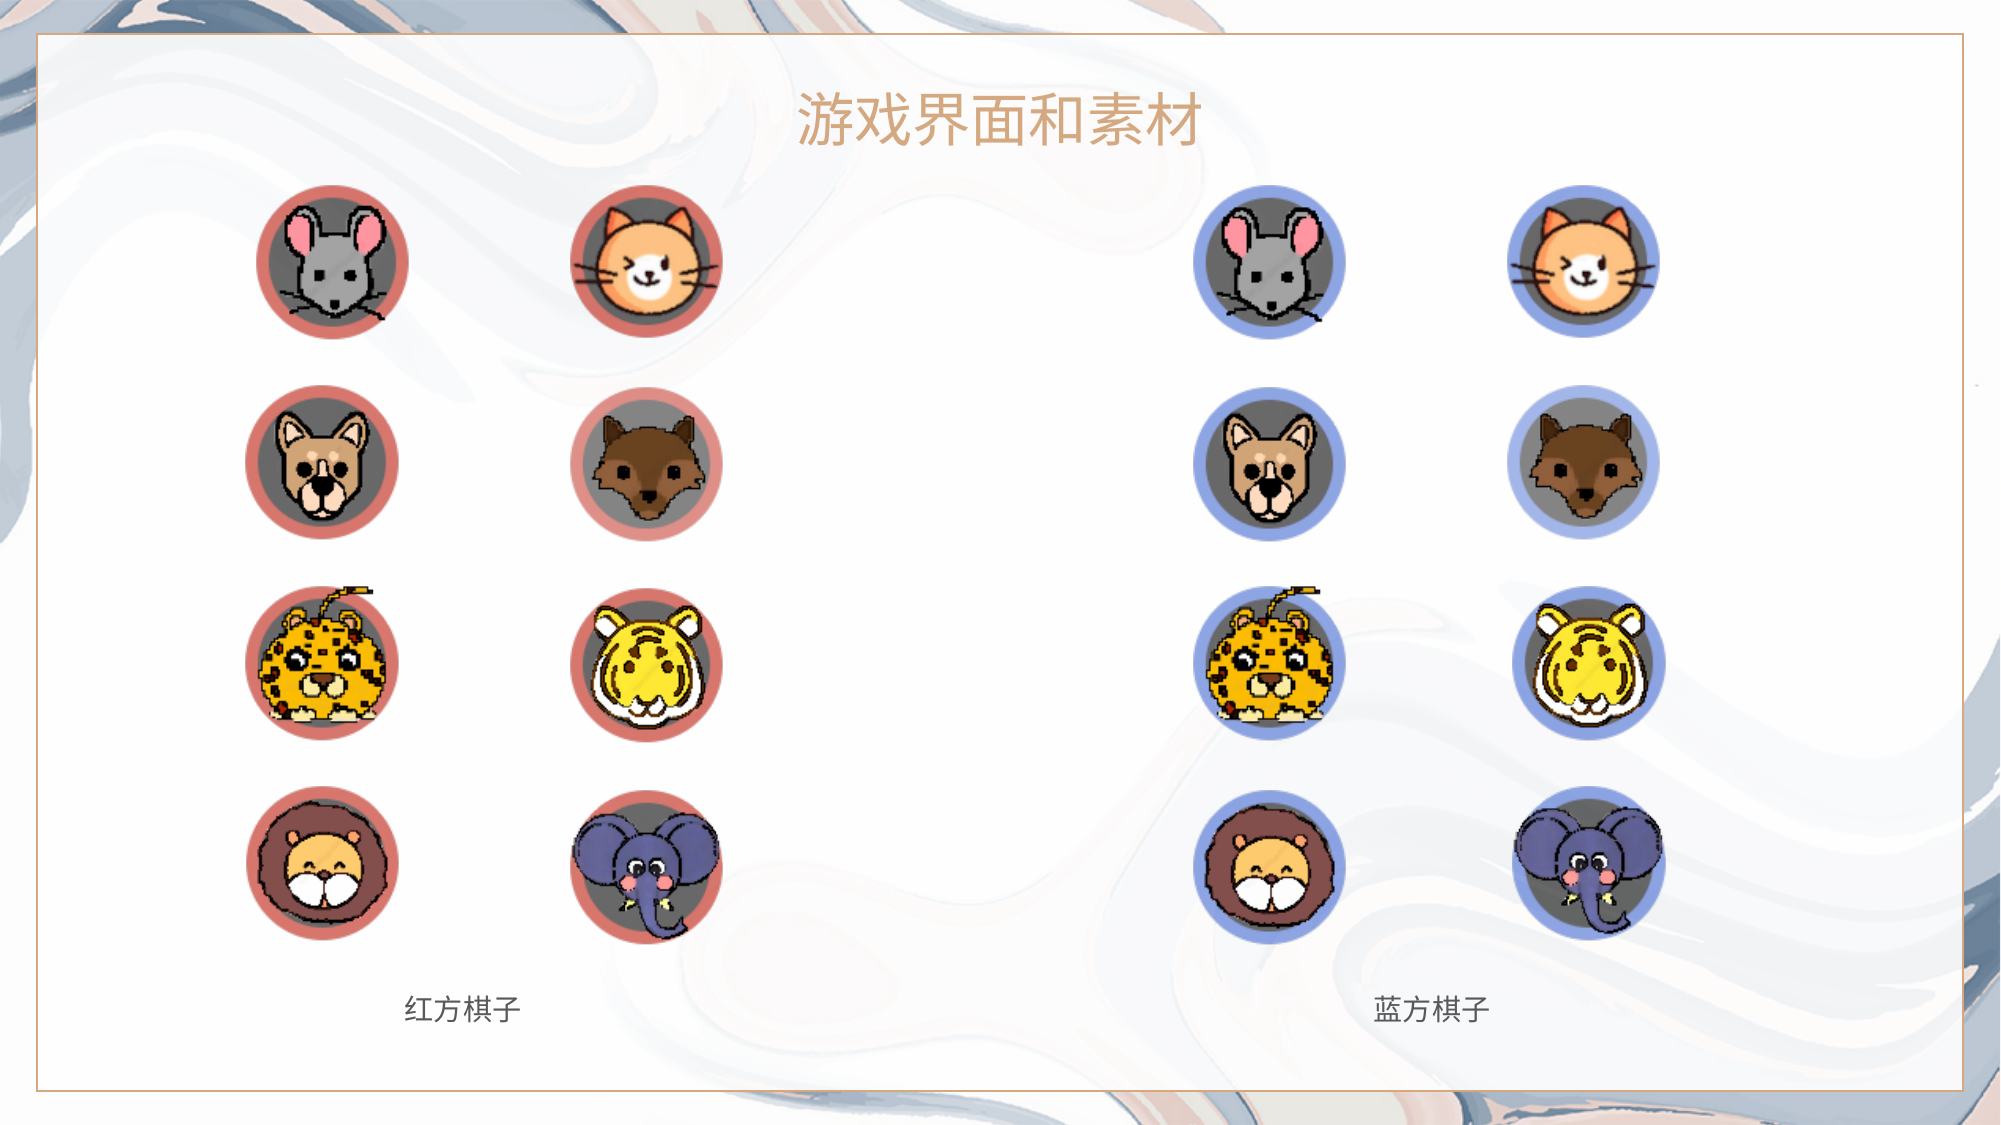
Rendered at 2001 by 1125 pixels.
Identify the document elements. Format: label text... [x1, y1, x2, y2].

text_box 游戏界面和素材 [742, 85, 1257, 151]
text_box 红方棋子 [390, 983, 547, 1034]
picture [0, 0, 2001, 1125]
text_box 蓝方棋子 [1358, 983, 1506, 1034]
